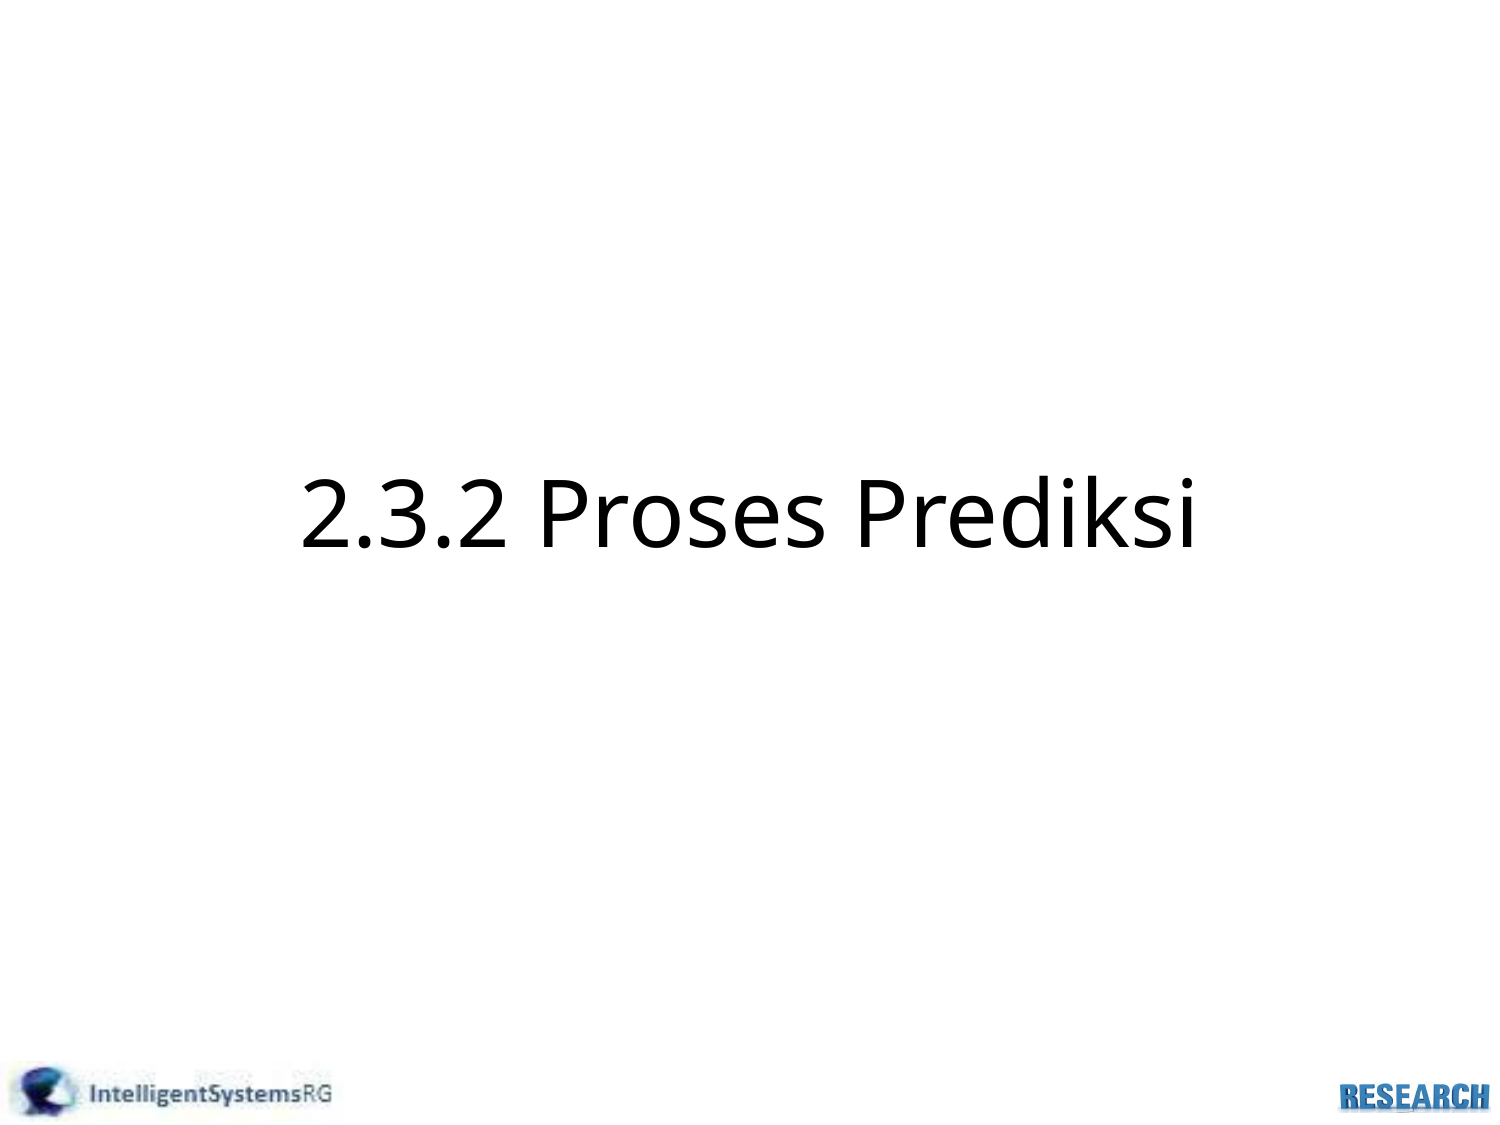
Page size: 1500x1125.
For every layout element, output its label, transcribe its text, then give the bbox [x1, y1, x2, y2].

title 2.3.2 Proses Prediksi [112, 184, 1388, 576]
picture [1337, 1078, 1491, 1113]
picture [0, 1061, 344, 1122]
